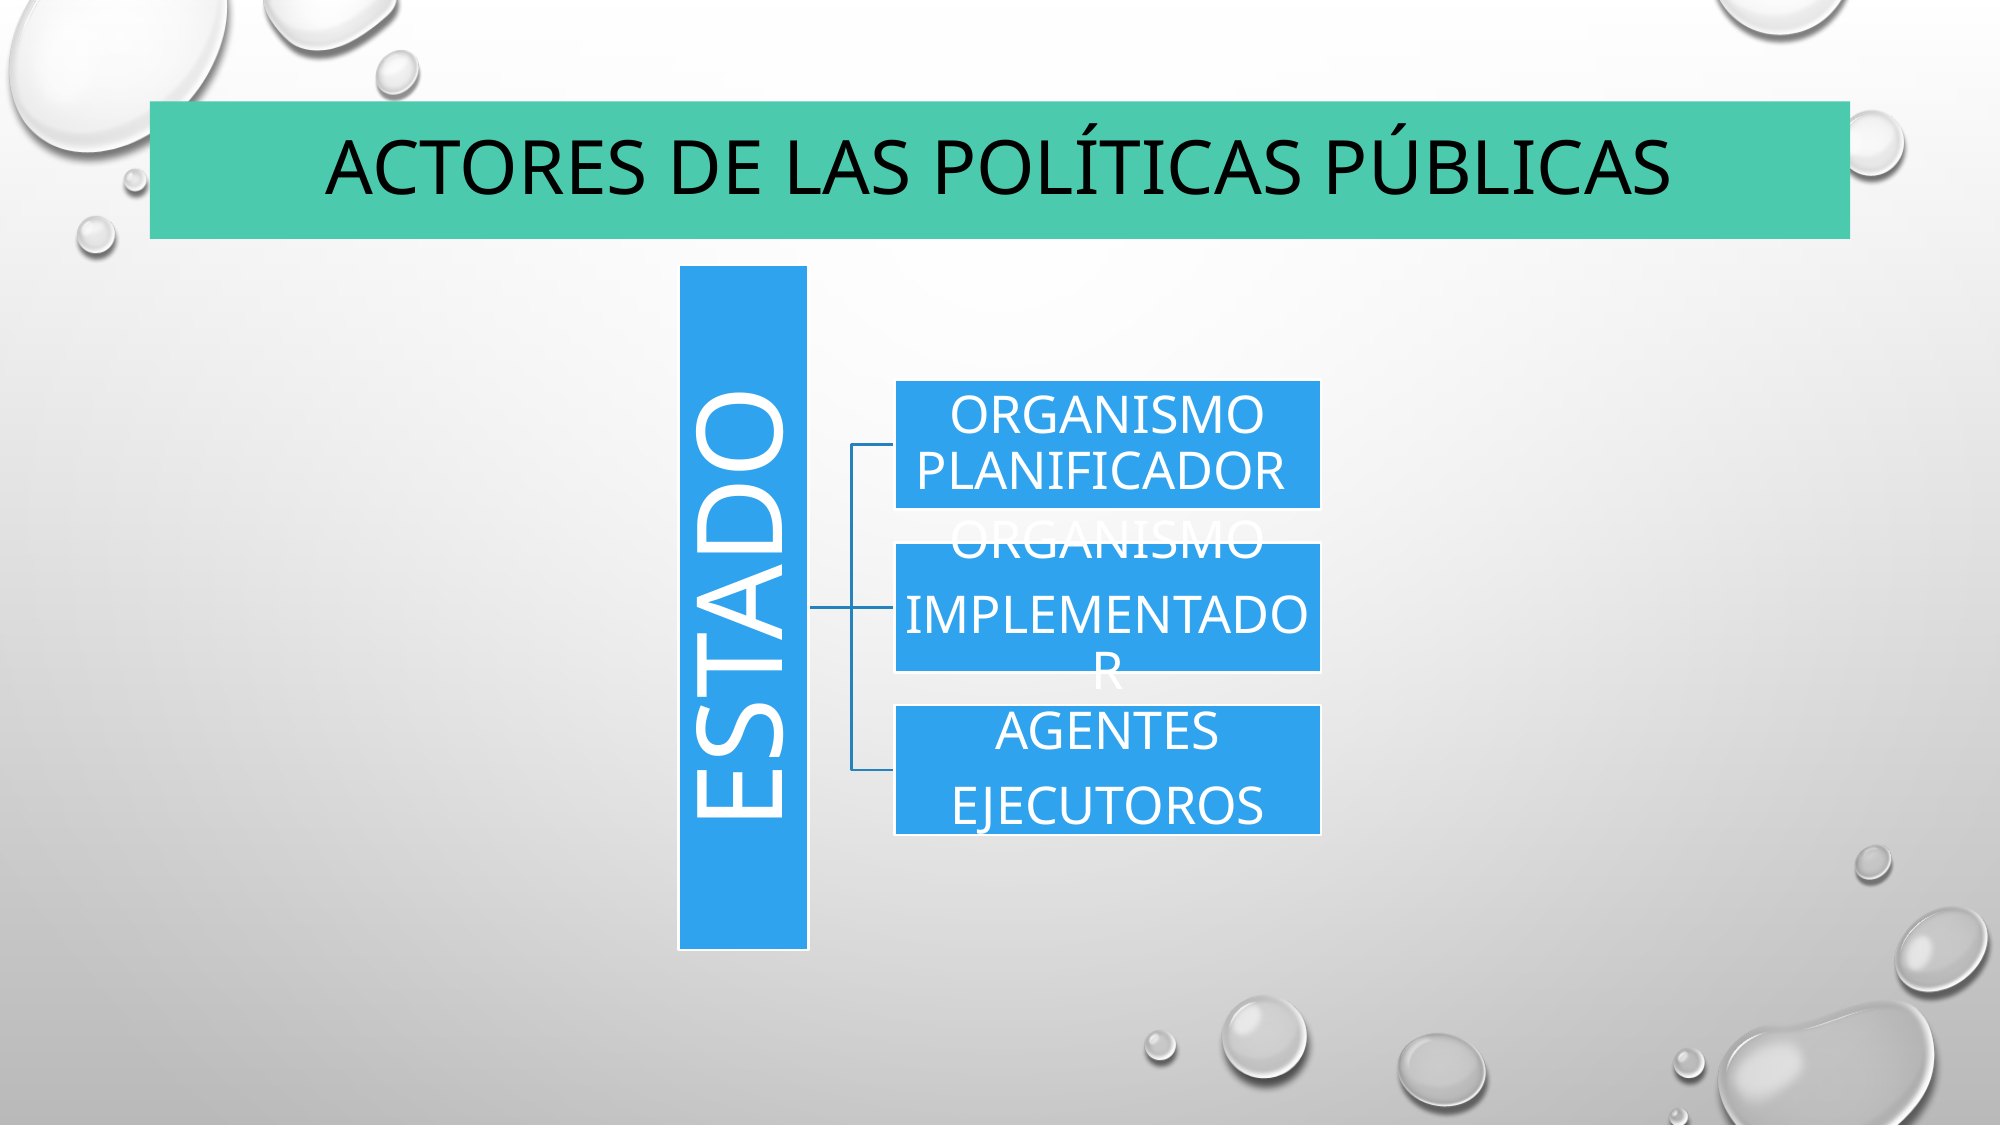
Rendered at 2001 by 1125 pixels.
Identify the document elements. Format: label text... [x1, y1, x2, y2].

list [149, 264, 1851, 951]
picture [0, 0, 2000, 1125]
title Actores de las políticas públicas [149, 101, 1851, 239]
